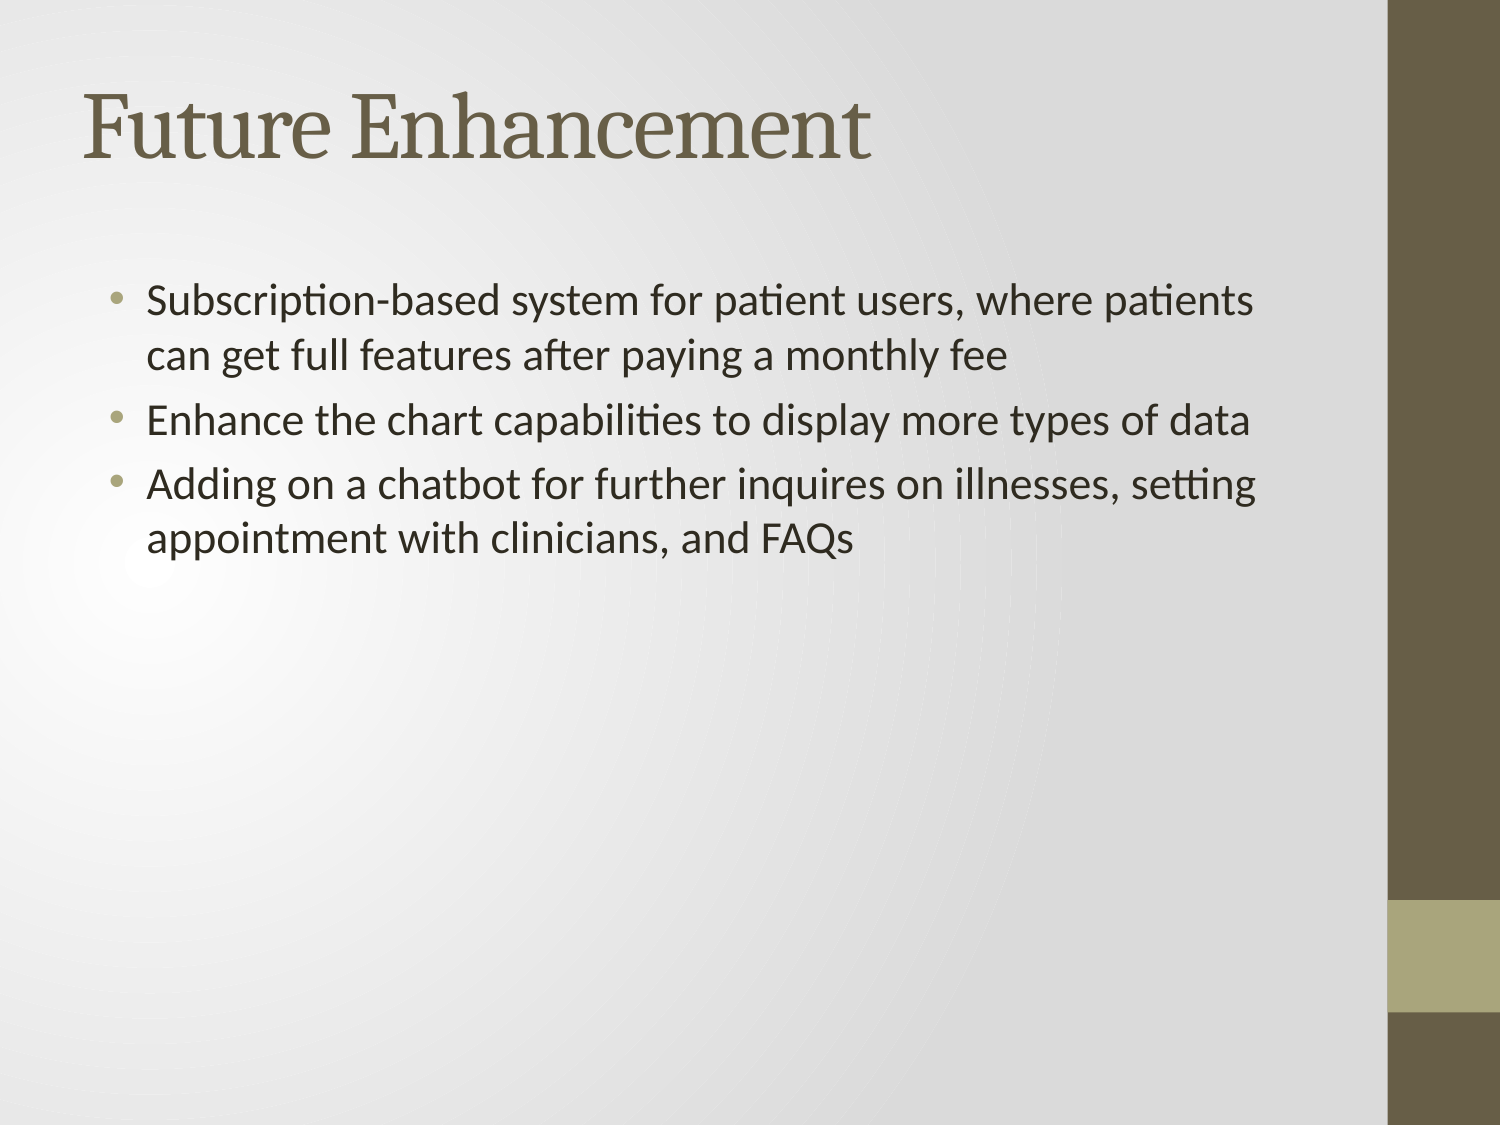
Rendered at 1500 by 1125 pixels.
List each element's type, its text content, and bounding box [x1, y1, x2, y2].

list Subscription-based system for patient users, where patients can get full features after paying a monthly fee Enhance the chart capabilities to display more types of data Adding on a chatbot for further inquires on illnesses, setting appointment with clinicians, and FAQs [75, 262, 1325, 1050]
title Future Enhancement [65, 10, 1363, 231]
